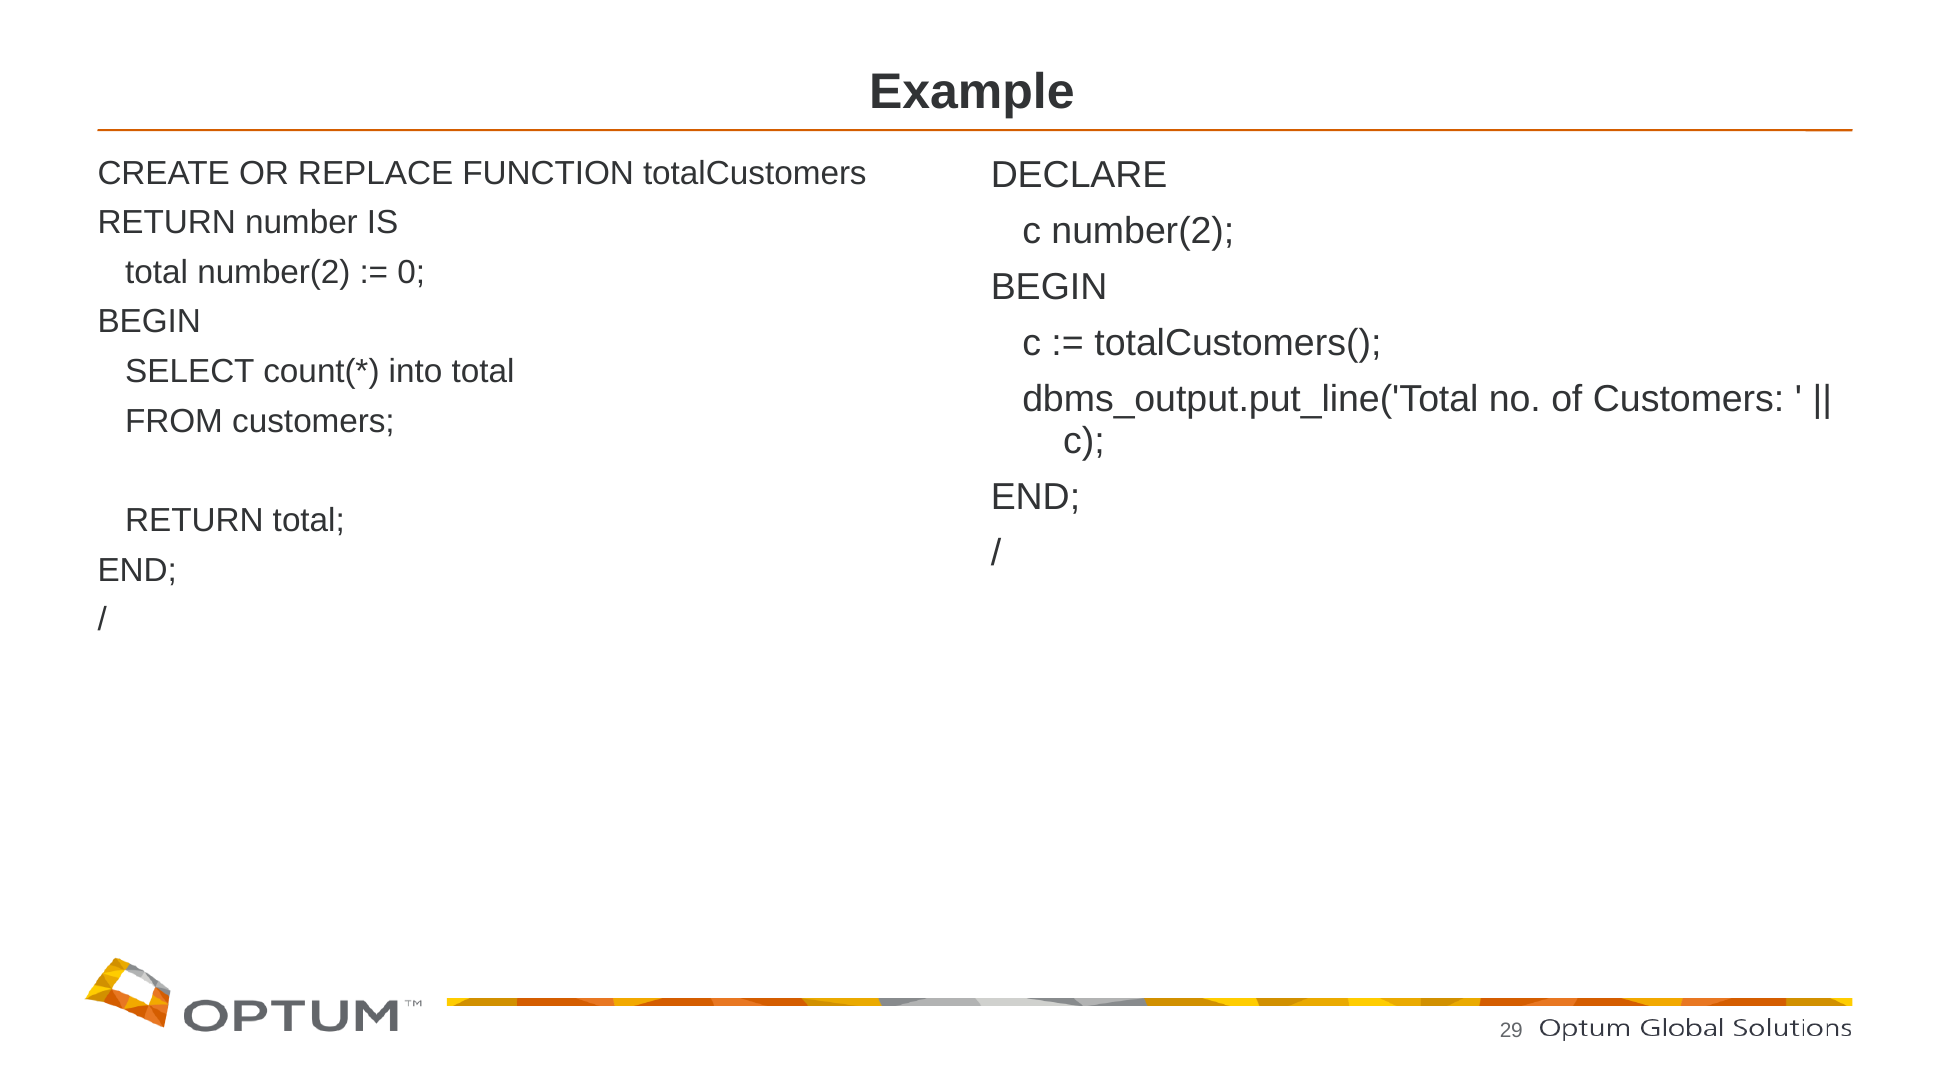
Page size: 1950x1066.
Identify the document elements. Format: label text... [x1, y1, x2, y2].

title Example [97, 23, 1852, 119]
list CREATE OR REPLACE FUNCTION totalCustomers RETURN number IS total number(2) := 0; BEGIN SELECT count(*) into total FROM customers; RETURN total; END; / [97, 153, 959, 938]
picture [81, 955, 425, 1034]
picture [1540, 1018, 1851, 1041]
slide_number 29 [1457, 1016, 1524, 1041]
list DECLARE c number(2); BEGIN c := totalCustomers(); dbms_output.put_line('Total no. of Customers: ' || c); END; / [990, 153, 1853, 938]
picture [446, 998, 1853, 1006]
